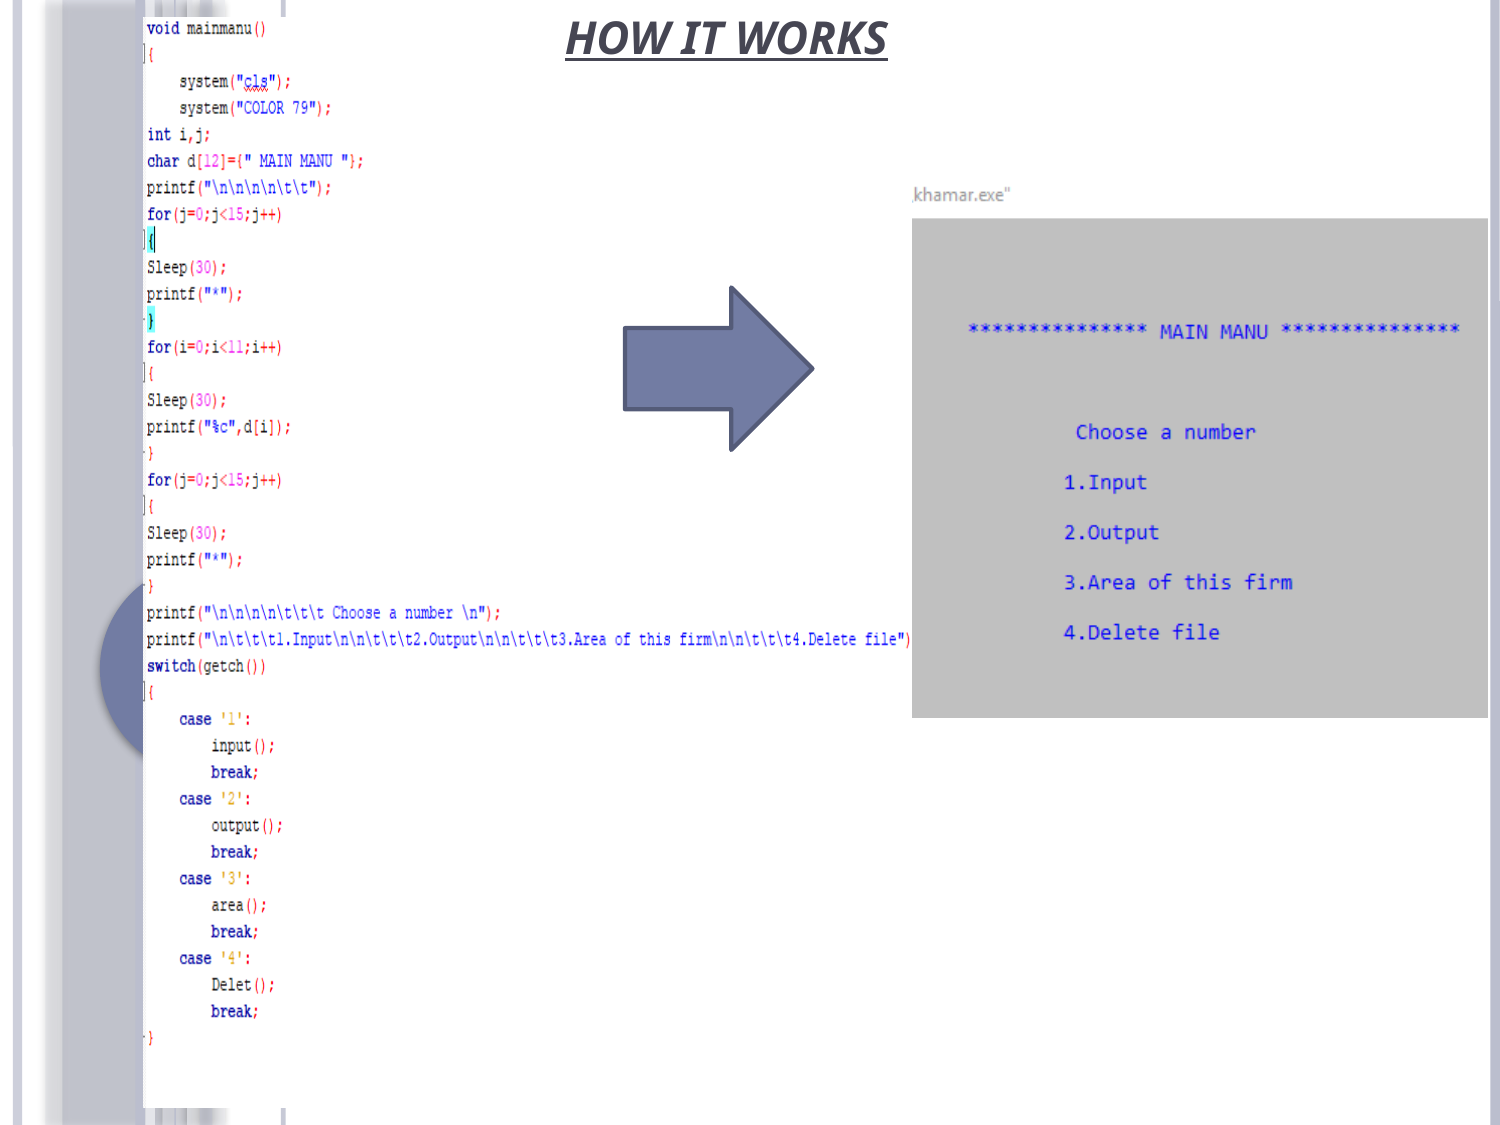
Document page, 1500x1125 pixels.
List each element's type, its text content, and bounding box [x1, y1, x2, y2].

picture [143, 16, 1489, 1109]
title HOW IT WORKS [549, 0, 1019, 126]
